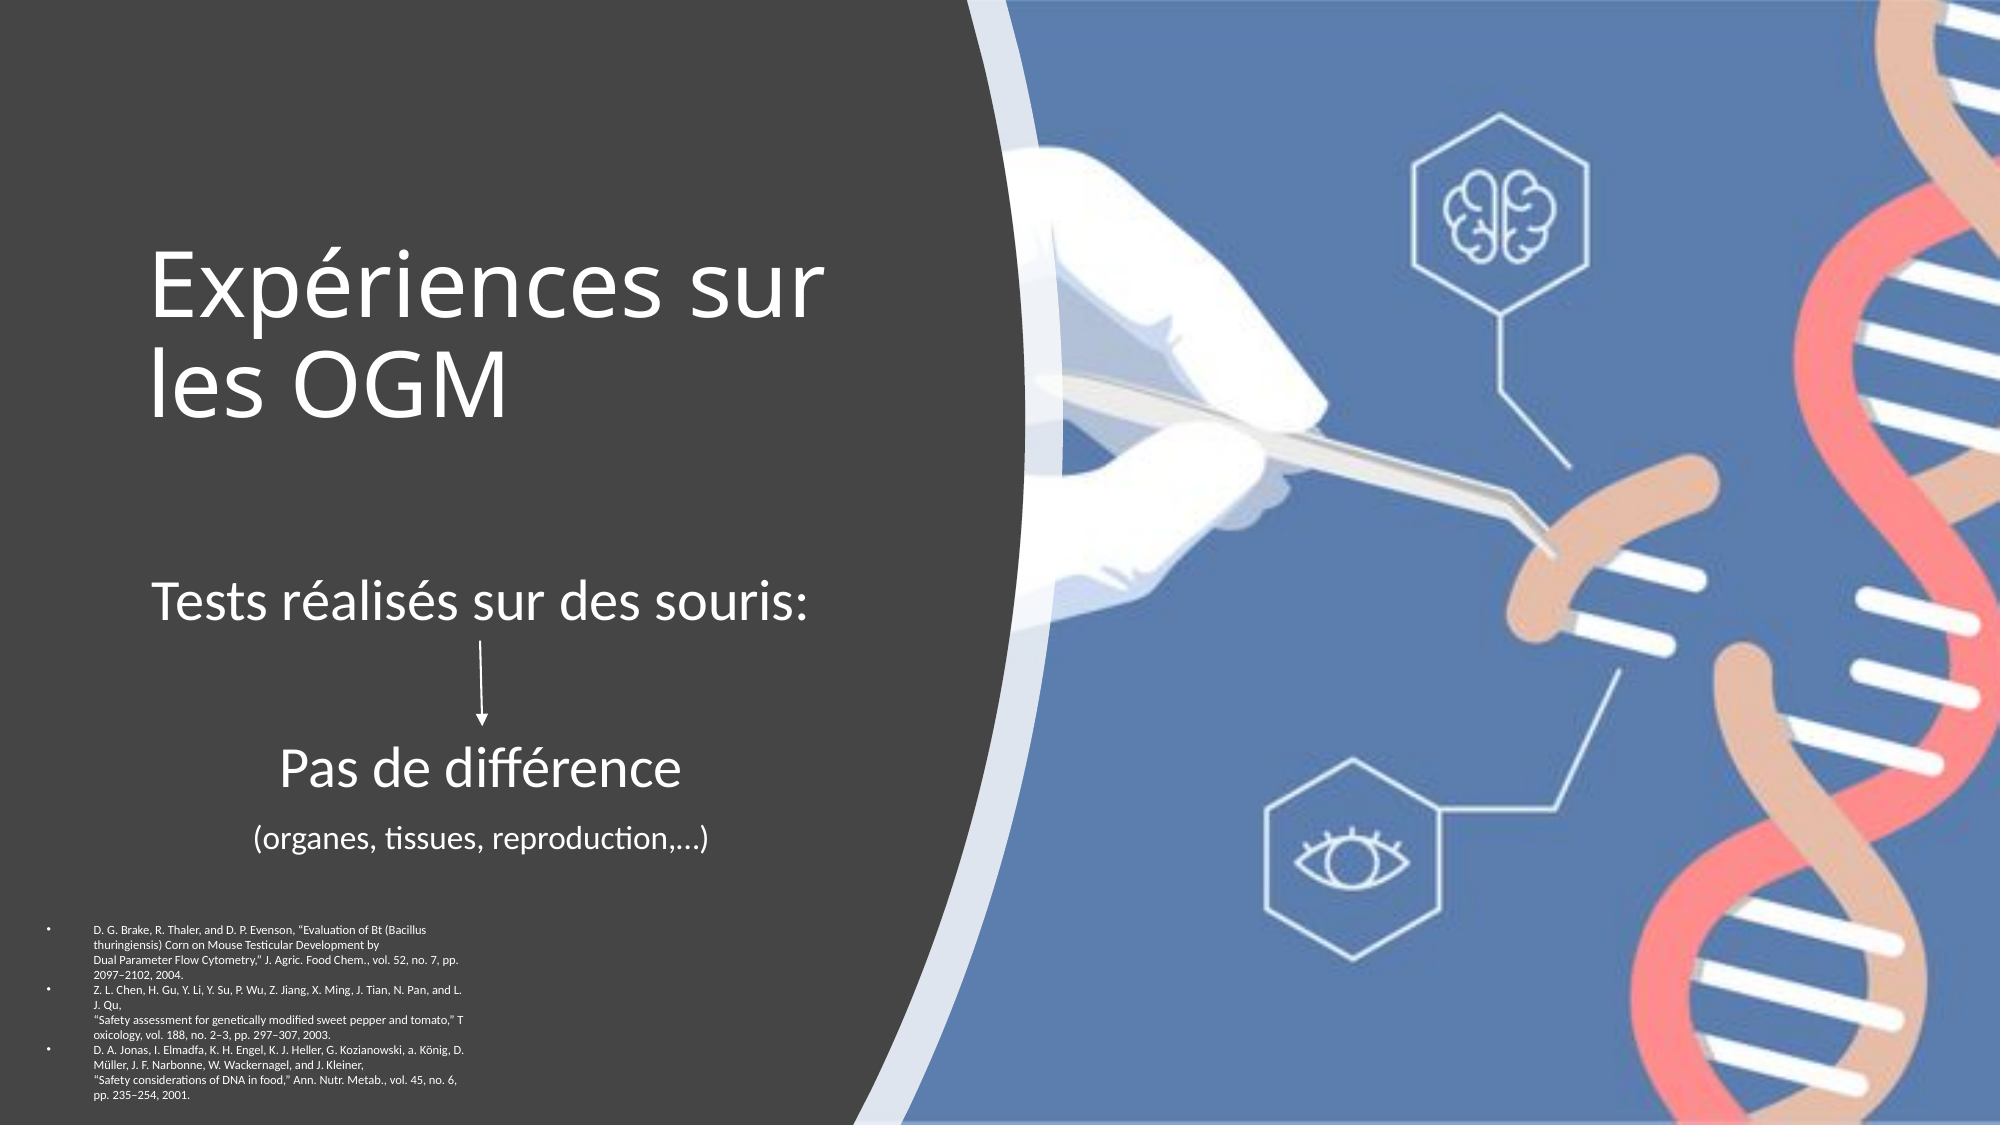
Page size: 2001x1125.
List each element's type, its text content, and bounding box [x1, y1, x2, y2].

list Tests réalisés sur des souris: Pas de différence (organes, tissues, reproduction,…) [88, 562, 850, 1085]
title Expériences sur les OGM [131, 229, 850, 447]
text_box [0, 0, 850, 1125]
picture [850, 0, 2000, 1125]
text_box D. G. Brake, R. Thaler, and D. P. Evenson, “Evaluation of Bt (Bacillus thuringiensis) Corn on Mouse Testicular Development by Dual Parameter Flow Cytometry,” J. Agric. Food Chem., vol. 52, no. 7, pp. 2097–2102, 2004. Z. L. Chen, H. Gu, Y. Li, Y. Su, P. Wu, Z. Jiang, X. Ming, J. Tian, N. Pan, and L. J. Qu, “Safety assessment for genetically modified sweet pepper and tomato,” Toxicology, vol. 188, no. 2–3, pp. 297–307, 2003. D. A. Jonas, I. Elmadfa, K. H. Engel, K. J. Heller, G. Kozianowski, a. König, D. Müller, J. F. Narbonne, W. Wackernagel, and J. Kleiner, “Safety considerations of DNA in food,” Ann. Nutr. Metab., vol. 45, no. 6, pp. 235–254, 2001. [31, 914, 482, 1125]
